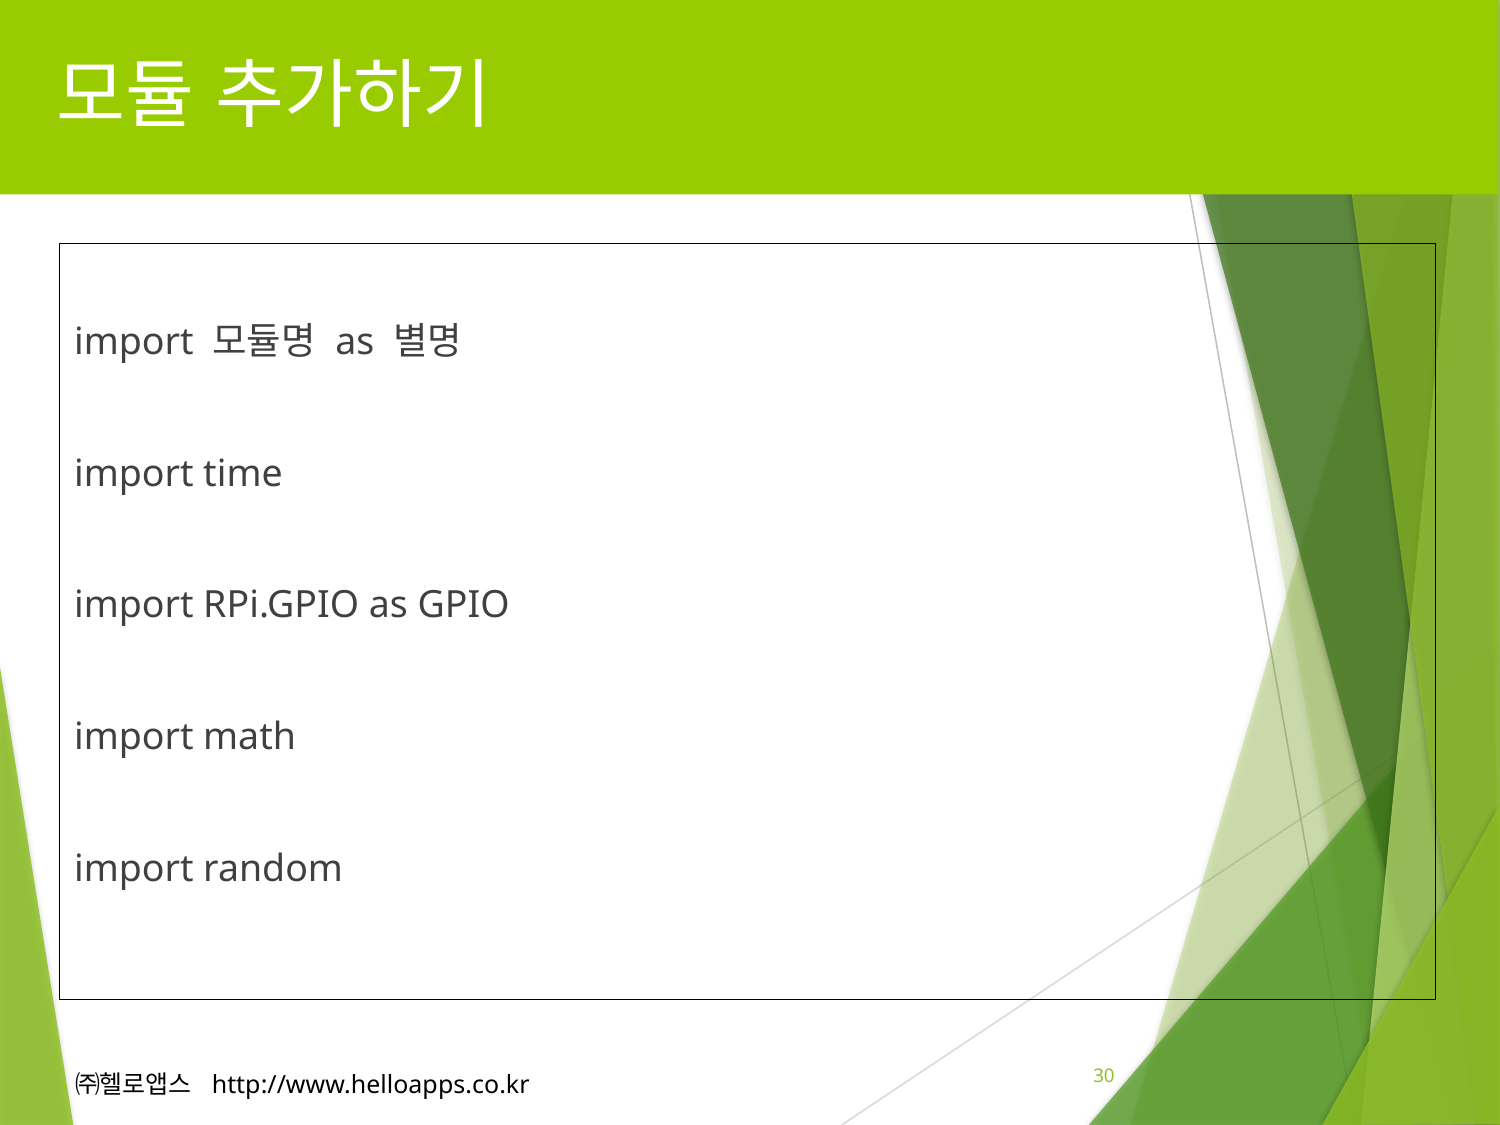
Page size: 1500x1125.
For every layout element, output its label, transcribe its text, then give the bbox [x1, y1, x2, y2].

list import 모듈명 as 별명 import time import RPi.GPIO as GPIO import math import random [59, 243, 1436, 1000]
slide_number 30 [1045, 1046, 1130, 1107]
title 모듈 추가하기 [41, 38, 1471, 173]
